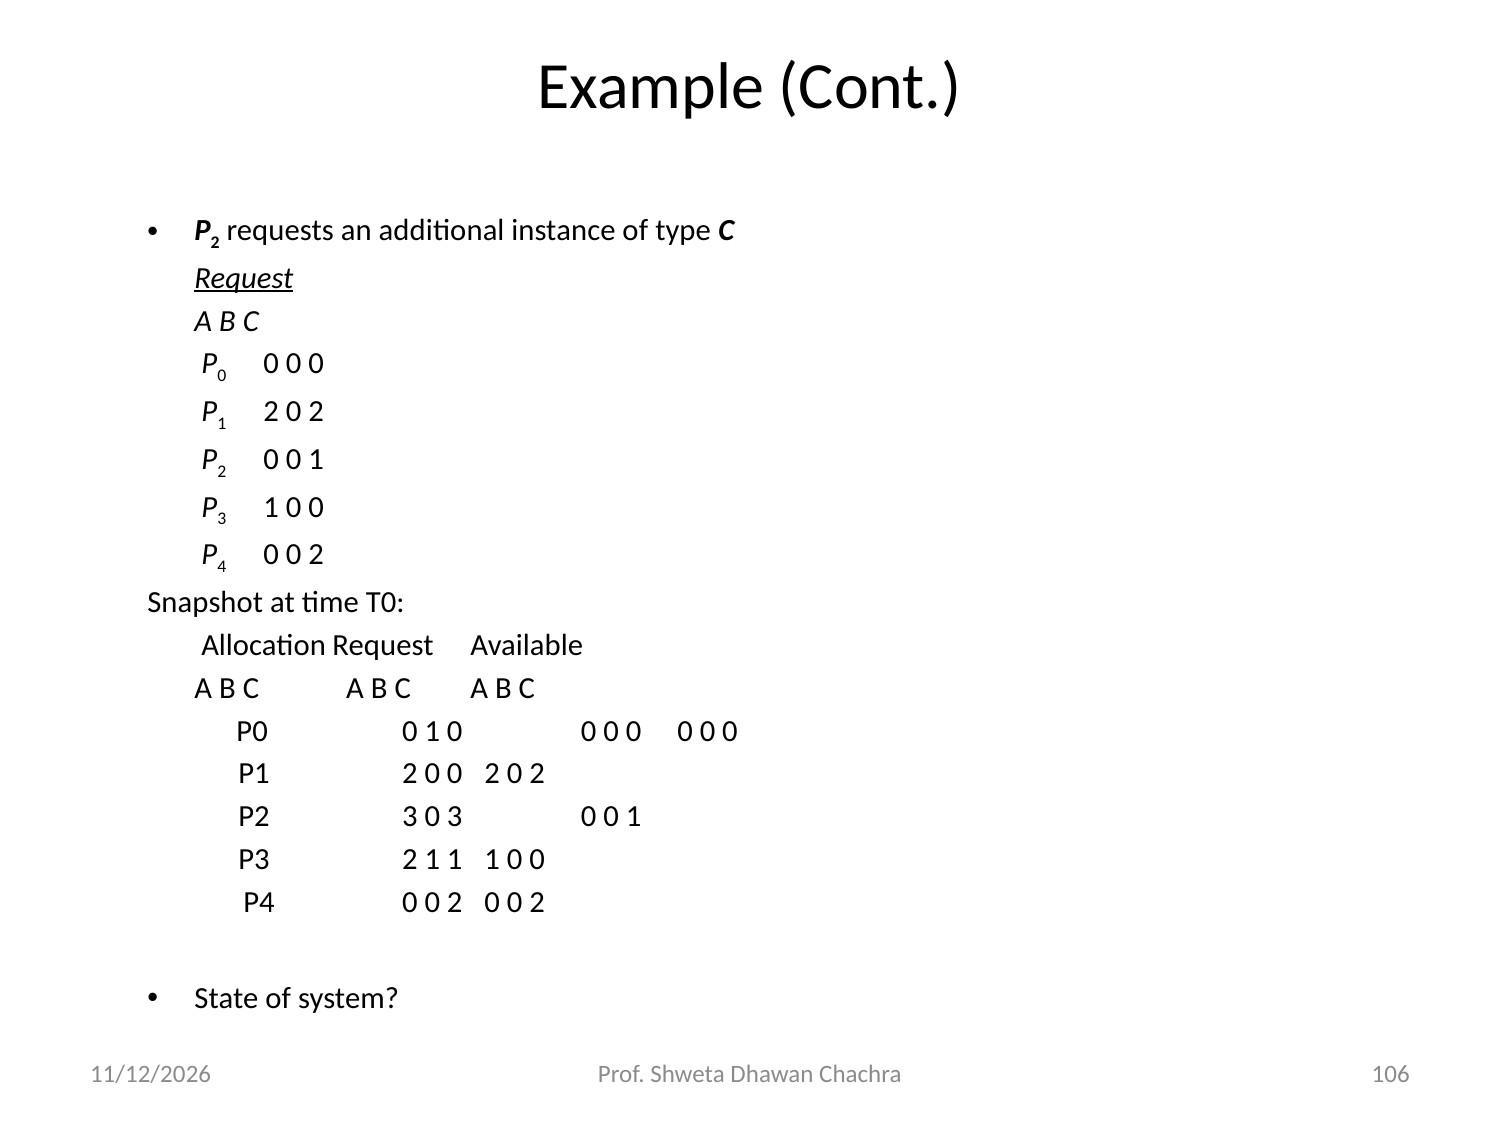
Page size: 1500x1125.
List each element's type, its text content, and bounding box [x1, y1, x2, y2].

title Example (Cont.) [75, 35, 1425, 130]
footer Prof. Shweta Dhawan Chachra [512, 1042, 988, 1103]
slide_number 106 [1074, 1042, 1425, 1103]
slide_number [75, 1042, 425, 1103]
list P2 requests an additional instance of type C Request A B C P0 0 0 0 P1 2 0 2 P2 0 0 1 P3 1 0 0 P4 0 0 2 Snapshot at time T0: Allocation Request Available A B C A B C A B C P0 0 1 0 0 0 0 0 0 0 P1 2 0 0 2 0 2 P2 3 0 3 0 0 1 P3 2 1 1 1 0 0 P4 0 0 2 0 0 2 State of system? [132, 202, 1409, 1029]
